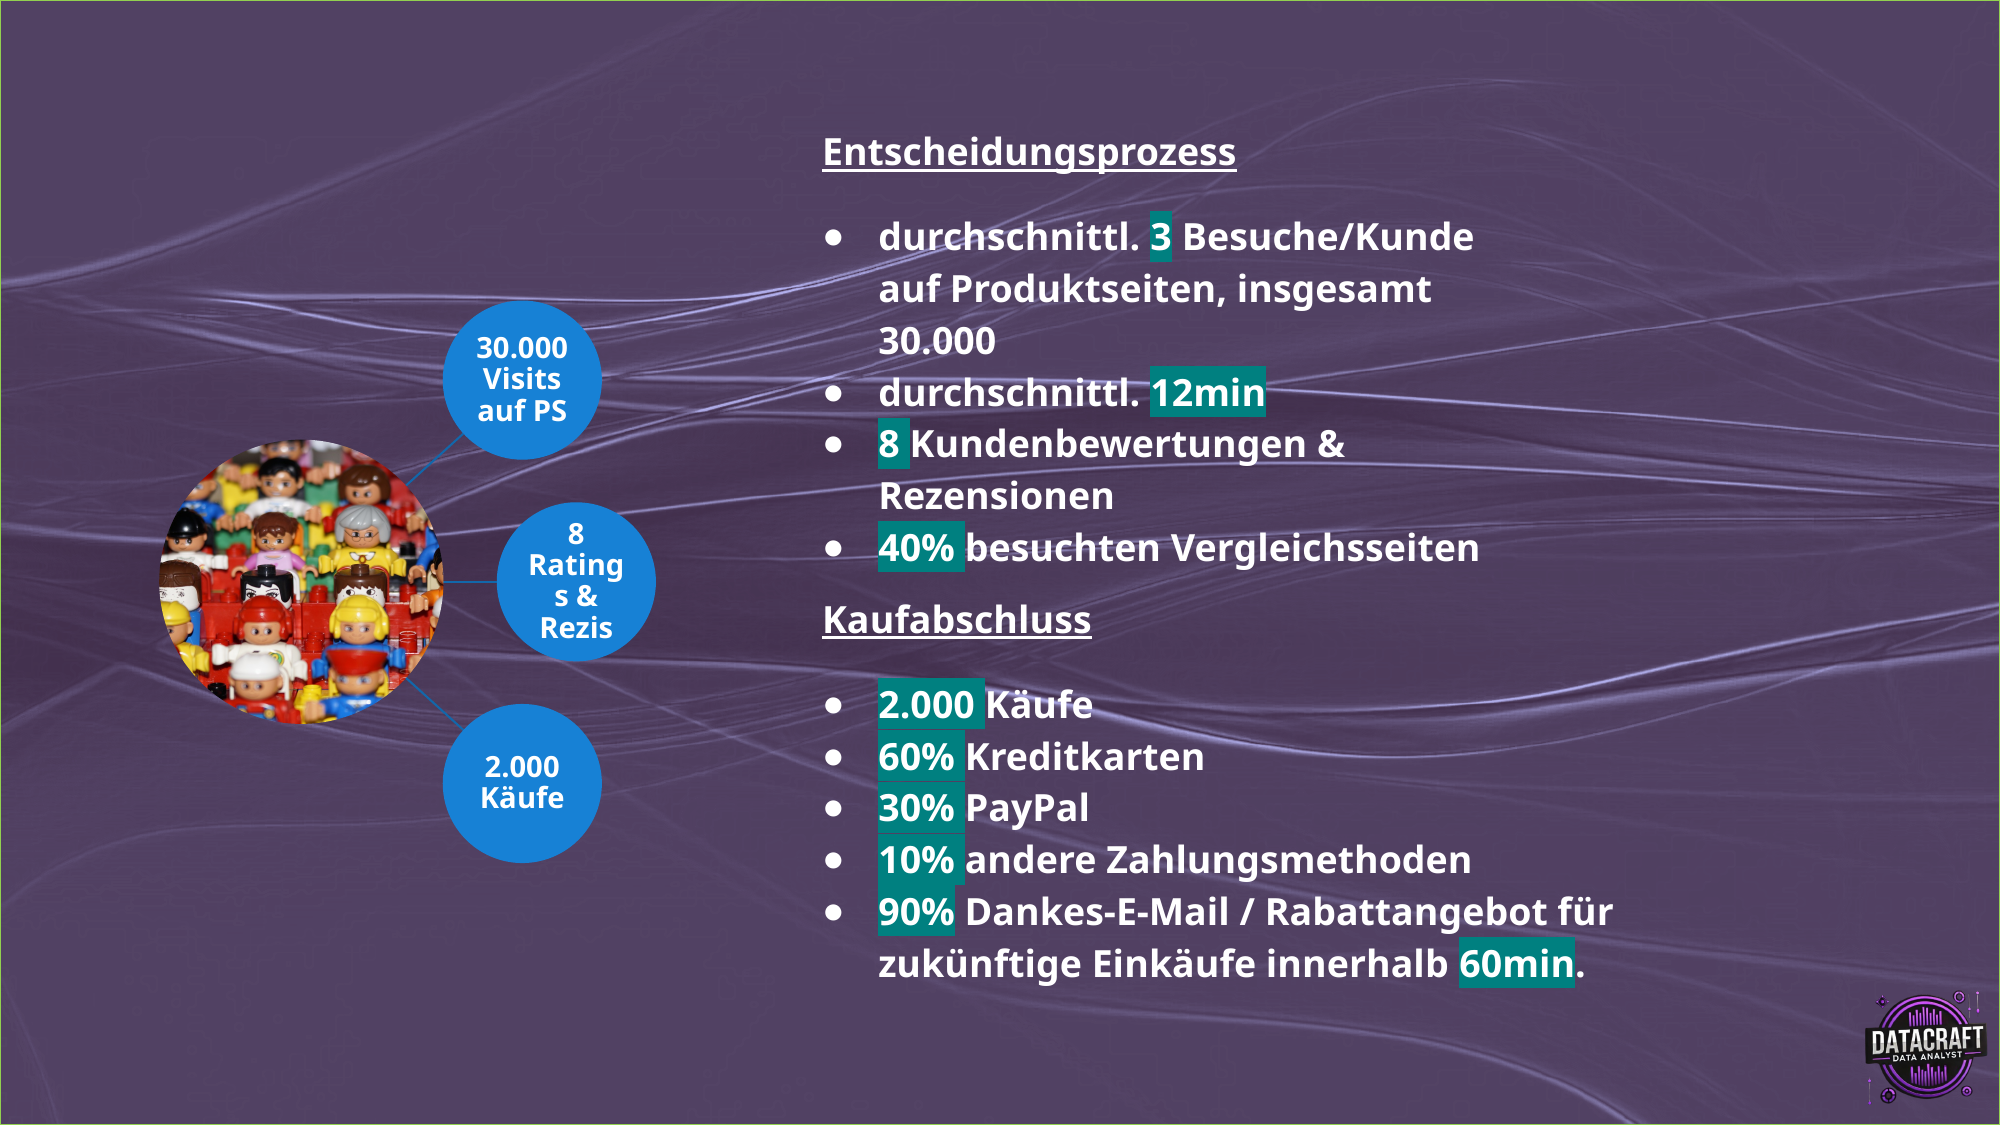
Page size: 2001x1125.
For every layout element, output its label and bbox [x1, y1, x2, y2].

picture [0, 0, 2000, 1125]
text_box [38, 300, 1031, 864]
